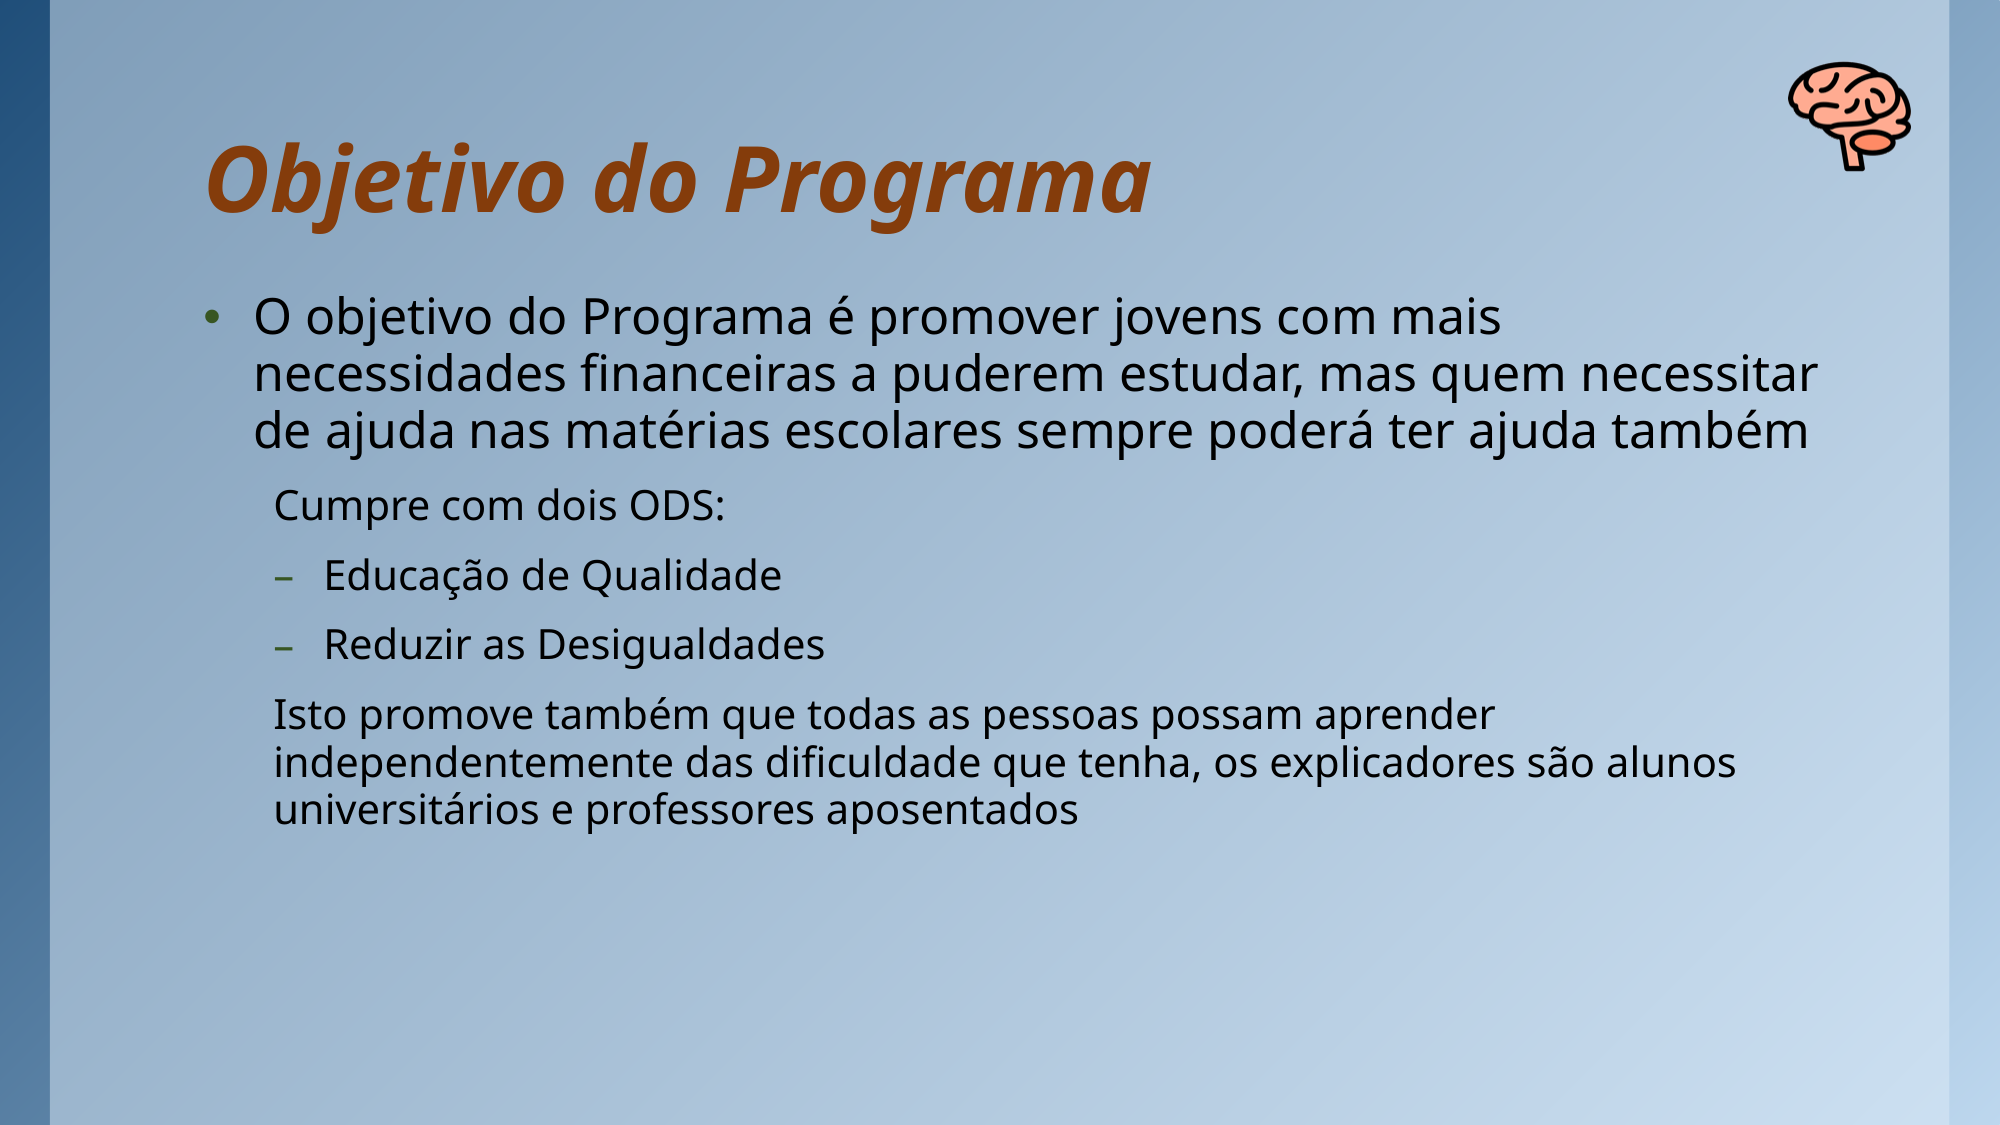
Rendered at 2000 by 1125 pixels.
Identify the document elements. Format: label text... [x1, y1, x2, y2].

list O objetivo do Programa é promover jovens com mais necessidades financeiras a puderem estudar, mas quem necessitar de ajuda nas matérias escolares sempre poderá ter ajuda também Cumpre com dois ODS: Educação de Qualidade Reduzir as Desigualdades Isto promove também que todas as pessoas possam aprender independentemente das dificuldade que tenha, os explicadores são alunos universitários e professores aposentados [183, 279, 1850, 1013]
picture [1787, 54, 1911, 179]
title Objetivo do Programa [183, 12, 1850, 242]
